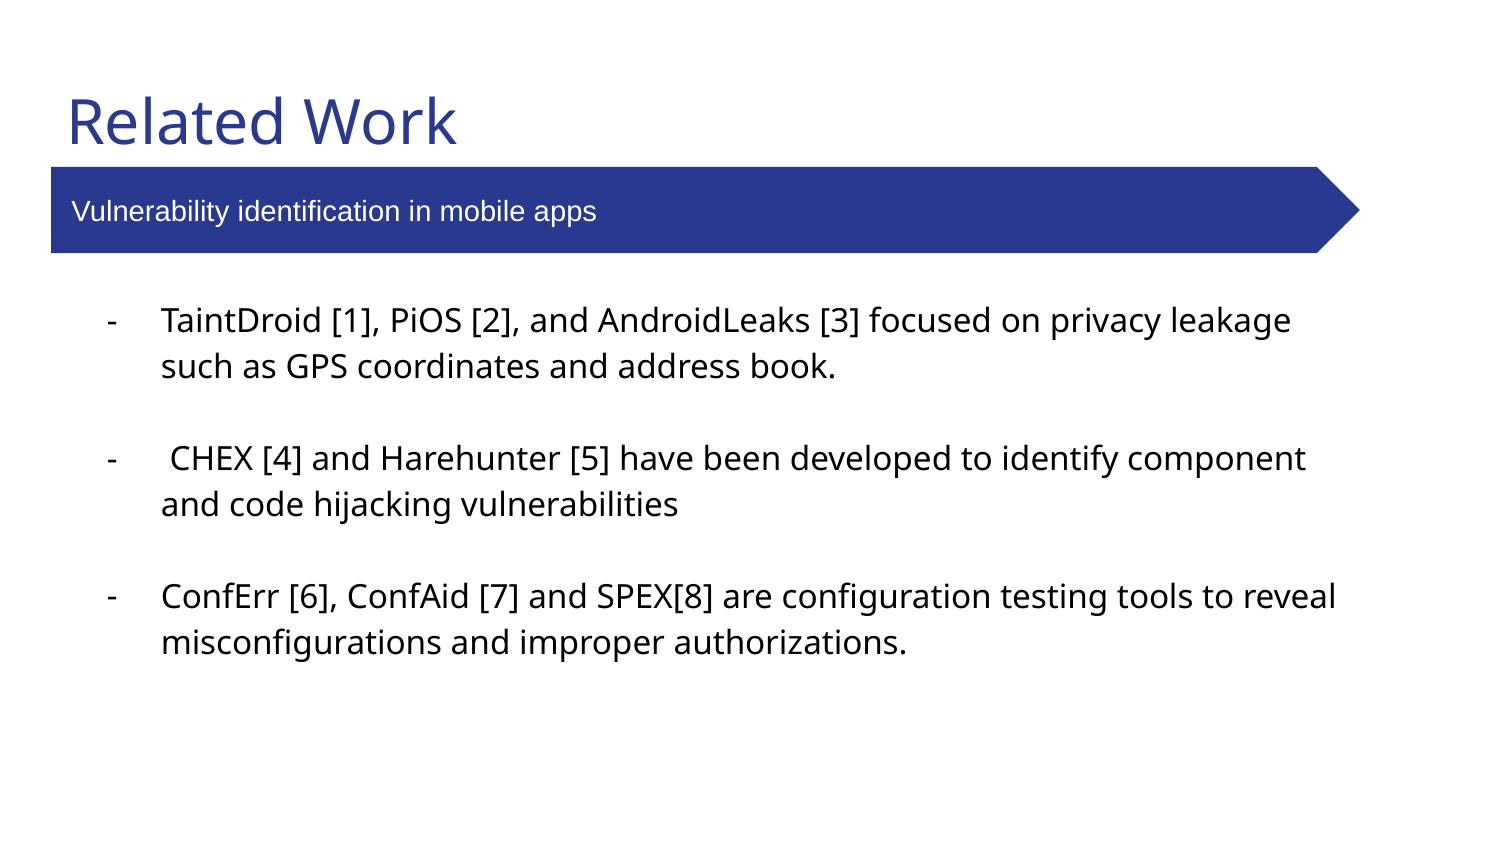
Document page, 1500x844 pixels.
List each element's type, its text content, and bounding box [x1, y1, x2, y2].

title Related Work [51, 67, 1449, 167]
text_box Vulnerability identification in mobile apps [51, 166, 1360, 254]
list TaintDroid [1], PiOS [2], and AndroidLeaks [3] focused on privacy leakage such as GPS coordinates and address book. CHEX [4] and Harehunter [5] have been developed to identify component and code hijacking vulnerabilities ConfErr [6], ConfAid [7] and SPEX[8] are configuration testing tools to reveal misconfigurations and improper authorizations. [70, 278, 1381, 787]
